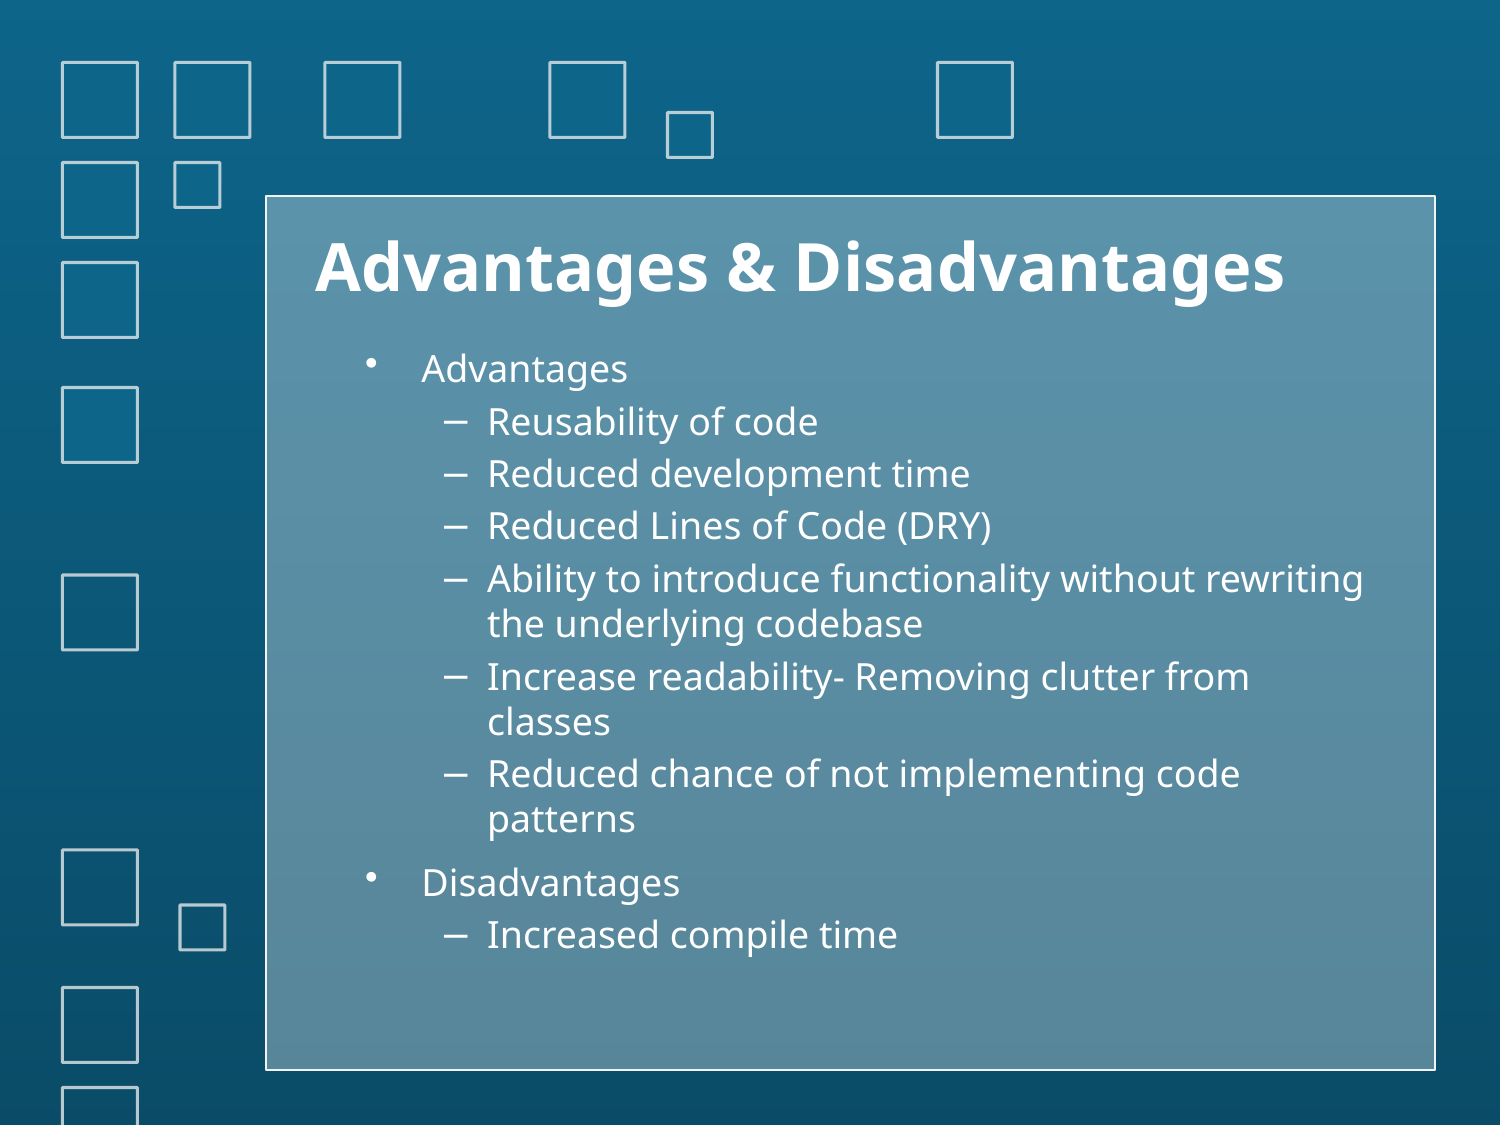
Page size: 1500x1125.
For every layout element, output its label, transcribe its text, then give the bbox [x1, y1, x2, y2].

text_box [265, 196, 1435, 1071]
list Advantages Reusability of code Reduced development time Reduced Lines of Code (DRY) Ability to introduce functionality without rewriting the underlying codebase Increase readability- Removing clutter from classes Reduced chance of not implementing code patterns Disadvantages Increased compile time [350, 337, 1388, 988]
title Advantages & Disadvantages [300, 174, 1388, 313]
